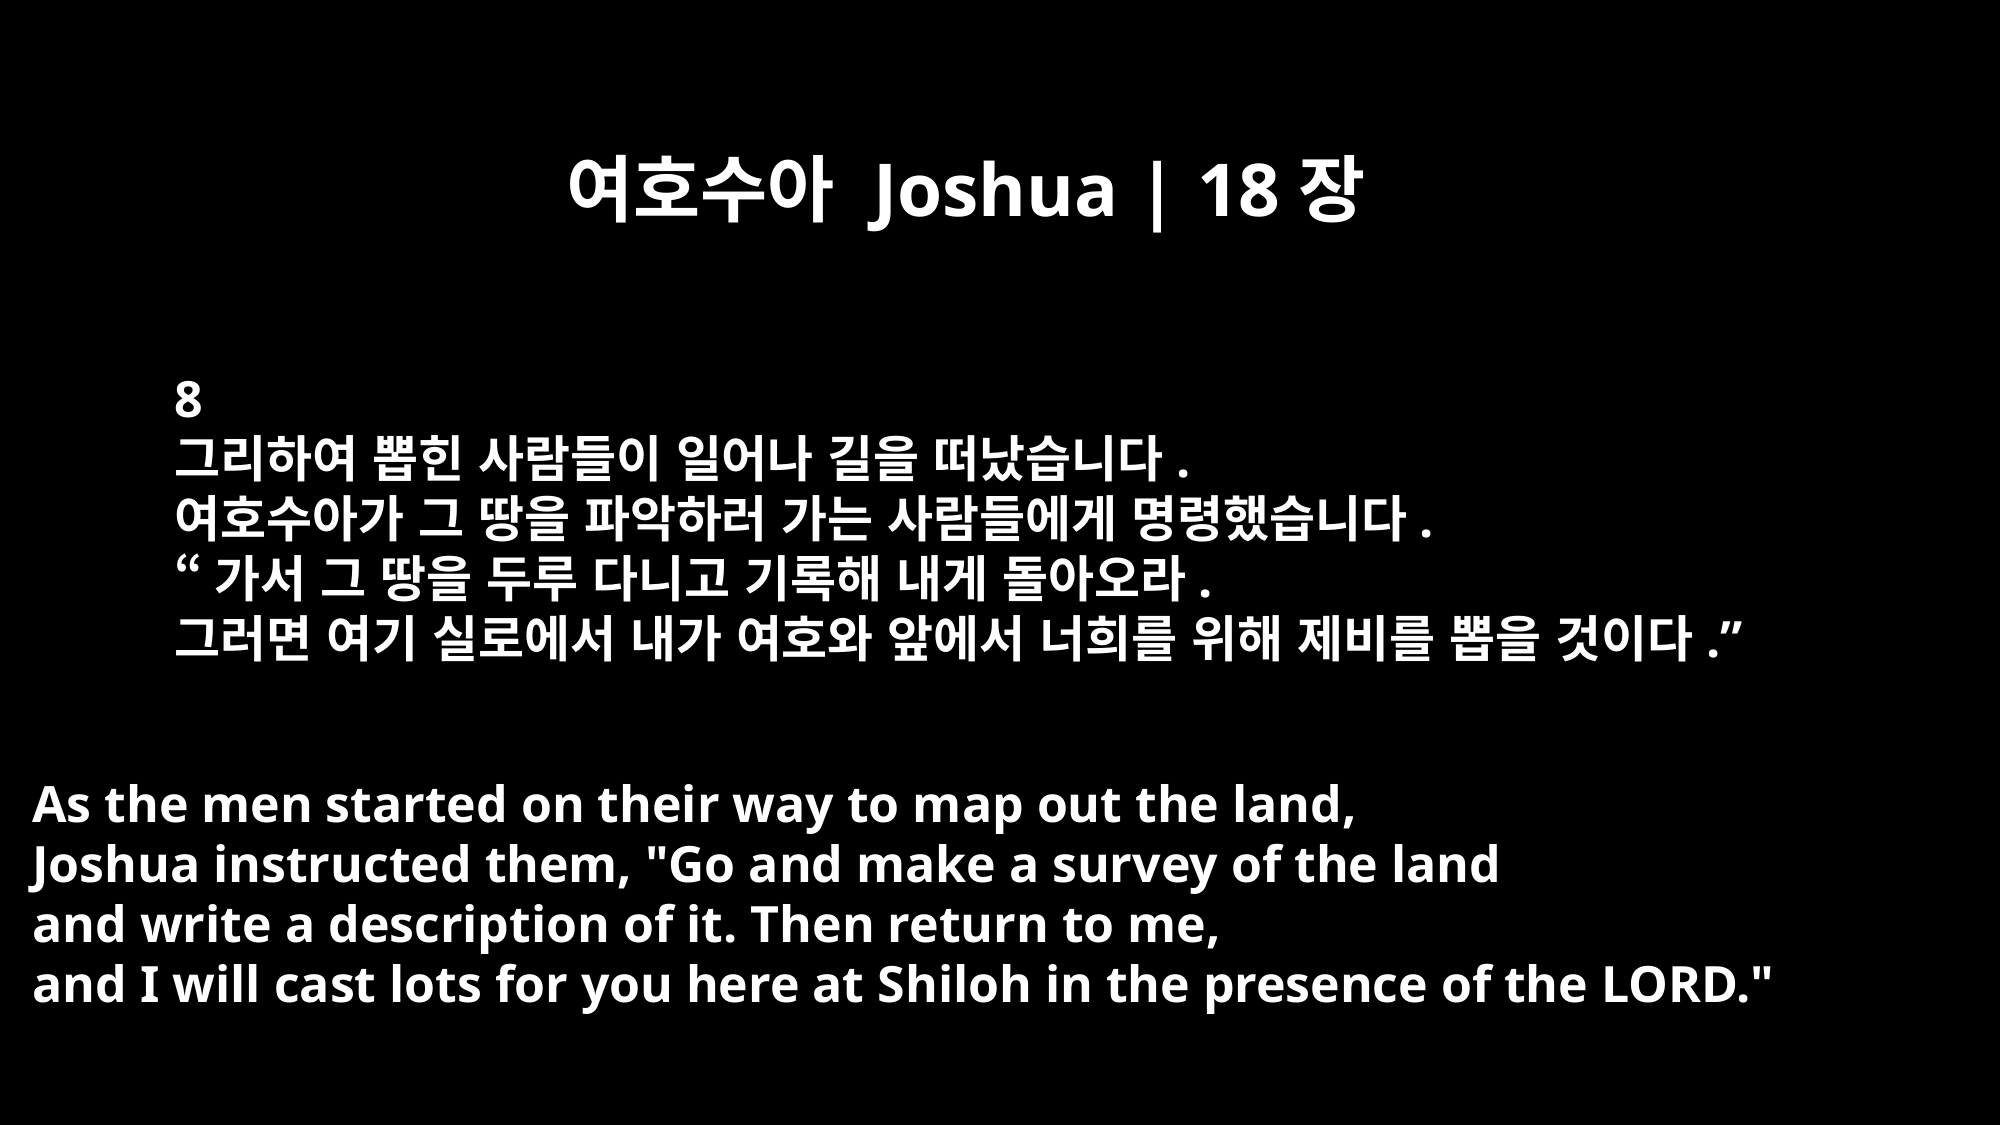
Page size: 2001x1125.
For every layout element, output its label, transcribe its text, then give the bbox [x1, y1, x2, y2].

text_box As the men started on their way to map out the land, Joshua instructed them, "Go and make a survey of the land and write a description of it. Then return to me, and I will cast lots for you here at Shiloh in the presence of the LORD." [17, 764, 1790, 1020]
text_box 여호수아 Joshua | 18장 [551, 136, 1381, 239]
text_box 8 그리하여 뽑힌 사람들이 일어나 길을 떠났습니다. 여호수아가 그 땅을 파악하러 가는 사람들에게 명령했습니다. “가서 그 땅을 두루 다니고 기록해 내게 돌아오라. 그러면 여기 실로에서 내가 여호와 앞에서 너희를 위해 제비를 뽑을 것이다.” [159, 359, 1758, 675]
